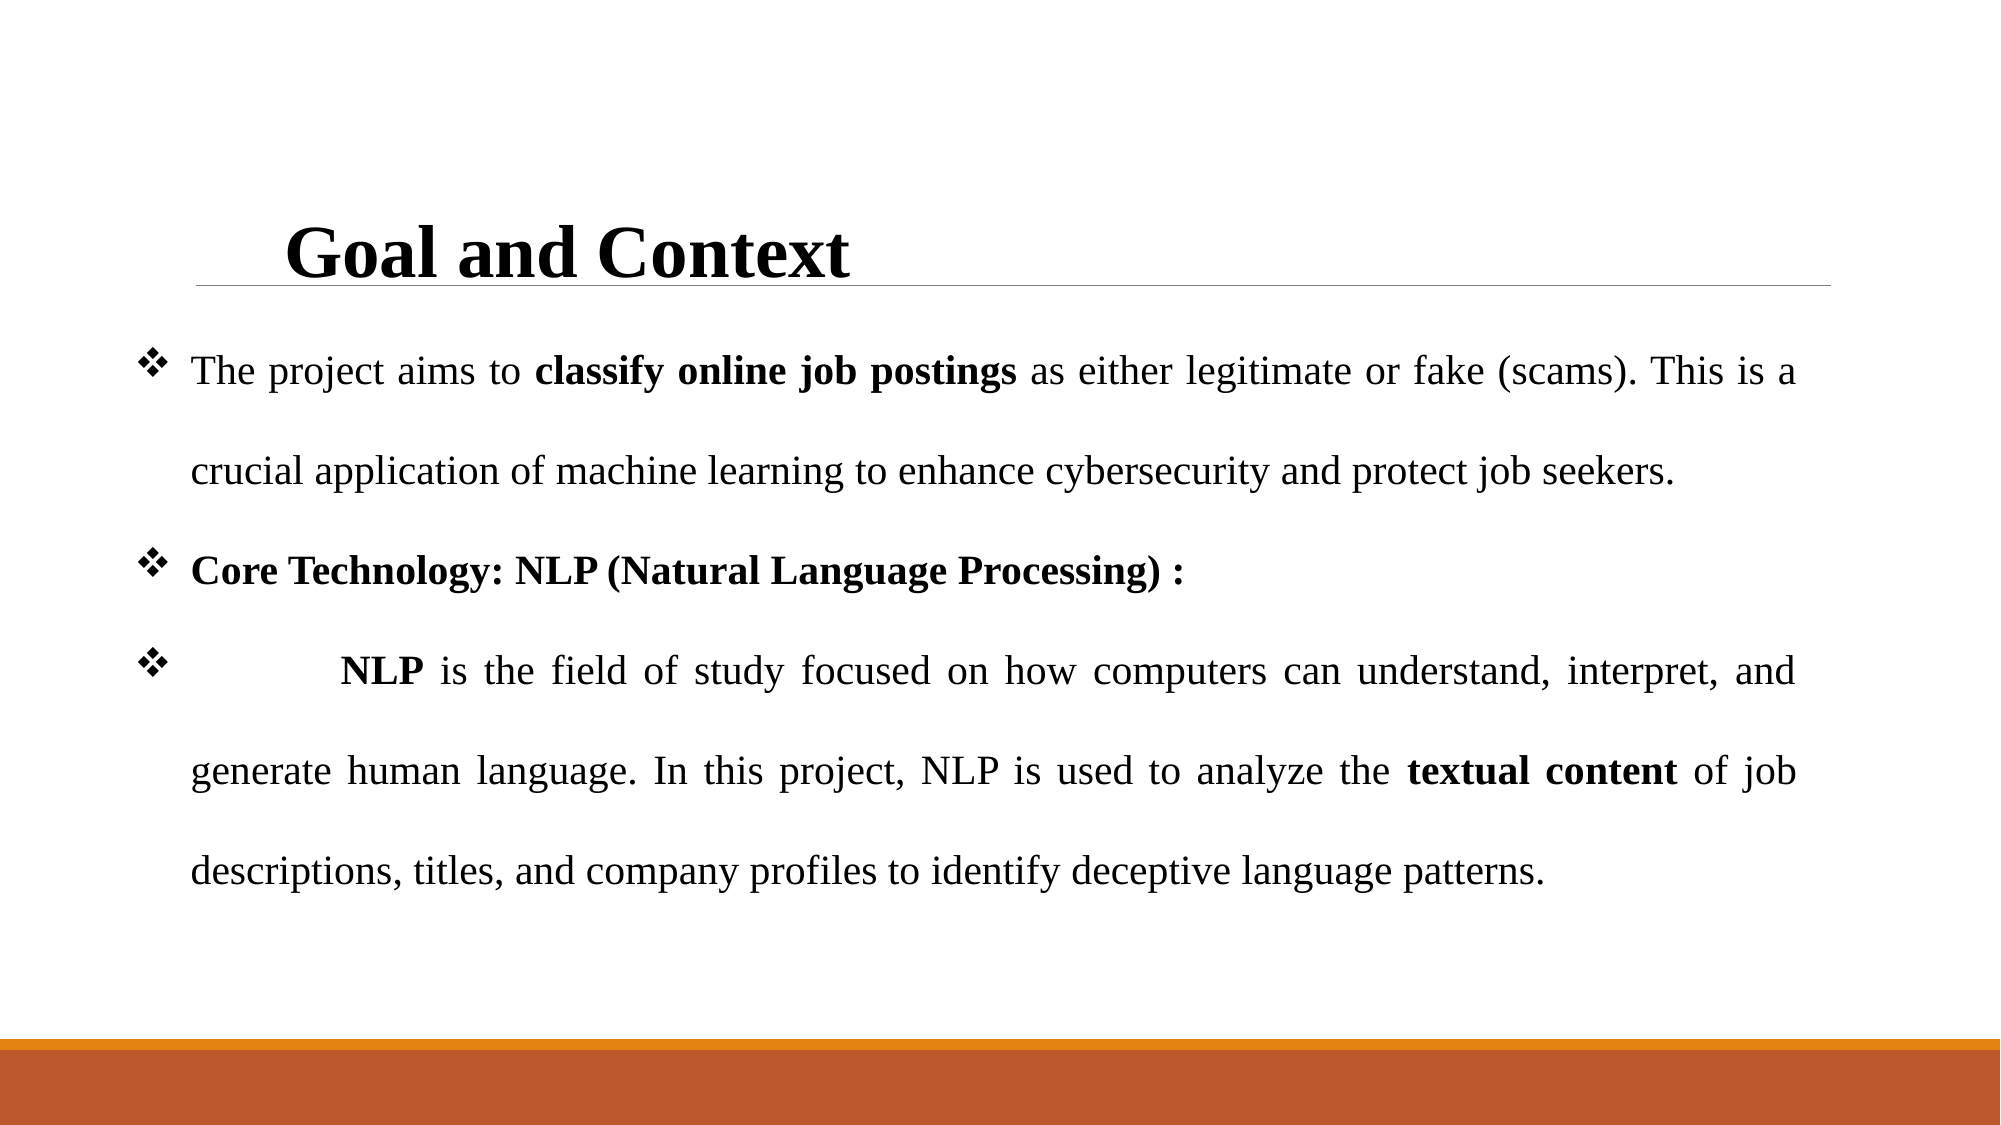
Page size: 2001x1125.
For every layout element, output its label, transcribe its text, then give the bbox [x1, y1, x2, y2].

text_box Goal and Context The project aims to classify online job postings as either legitimate or fake (scams). This is a crucial application of machine learning to enhance cybersecurity and protect job seekers. Core Technology: NLP (Natural Language Processing) : NLP is the field of study focused on how computers can understand, interpret, and generate human language. In this project, NLP is used to analyze the textual content of job descriptions, titles, and company profiles to identify deceptive language patterns. [119, 105, 1812, 1101]
